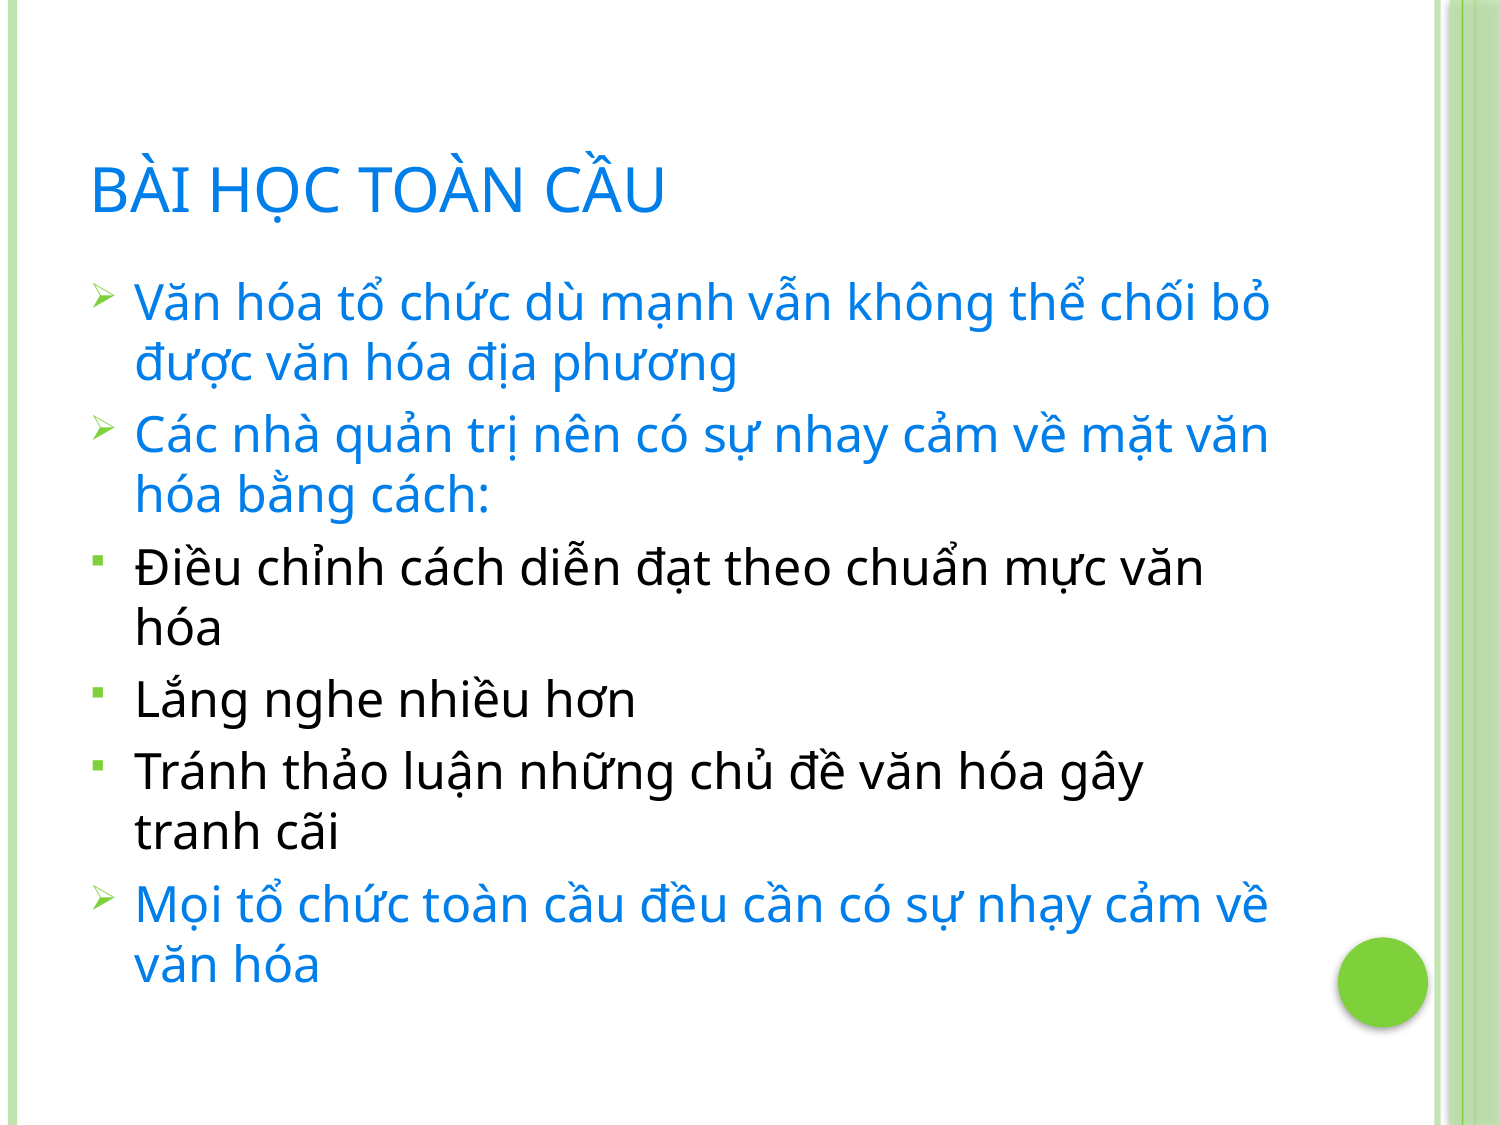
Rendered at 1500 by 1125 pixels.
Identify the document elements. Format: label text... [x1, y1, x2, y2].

title Bài học toàn cầu [75, 45, 1300, 233]
list Văn hóa tổ chức dù mạnh vẫn không thể chối bỏ được văn hóa địa phương Các nhà quản trị nên có sự nhay cảm về mặt văn hóa bằng cách: Điều chỉnh cách diễn đạt theo chuẩn mực văn hóa Lắng nghe nhiều hơn Tránh thảo luận những chủ đề văn hóa gây tranh cãi Mọi tổ chức toàn cầu đều cần có sự nhạy cảm về văn hóa [75, 262, 1300, 1062]
